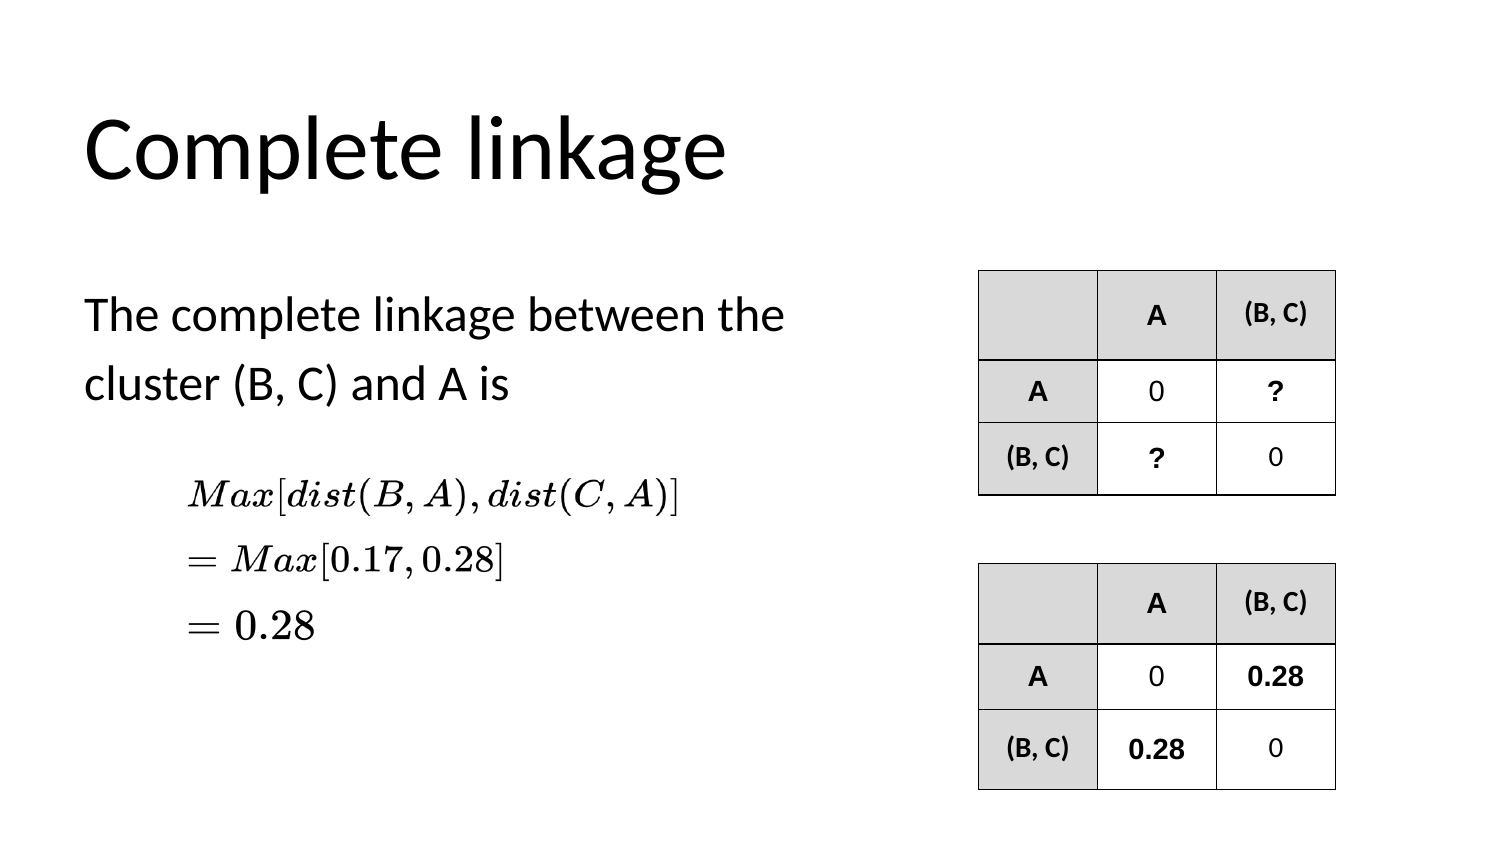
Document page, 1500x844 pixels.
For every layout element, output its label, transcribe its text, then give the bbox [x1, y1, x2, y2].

table_cell ? [1098, 423, 1216, 494]
table_cell 0 [1098, 361, 1216, 422]
table_cell ? [1217, 361, 1335, 422]
title Complete linkage [69, 72, 1175, 167]
table_cell 0 [1217, 423, 1335, 494]
table_cell 0 [1098, 645, 1216, 709]
table_header A [1098, 271, 1216, 359]
table_cell 0 [1217, 710, 1335, 789]
table_cell 0.28 [1217, 645, 1335, 709]
table_header [979, 271, 1097, 359]
table_cell A [979, 645, 1097, 709]
table_header [979, 564, 1097, 643]
table_header (B, C) [1217, 271, 1335, 359]
table_cell A [979, 361, 1097, 422]
table_cell 0.28 [1098, 710, 1216, 789]
table_header A [1098, 564, 1216, 643]
table_cell (B, C) [979, 423, 1097, 494]
list The complete linkage between the cluster (B, C) and A is [69, 257, 881, 371]
table_header (B, C) [1217, 564, 1335, 643]
table_cell (B, C) [979, 710, 1097, 789]
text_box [186, 474, 683, 645]
